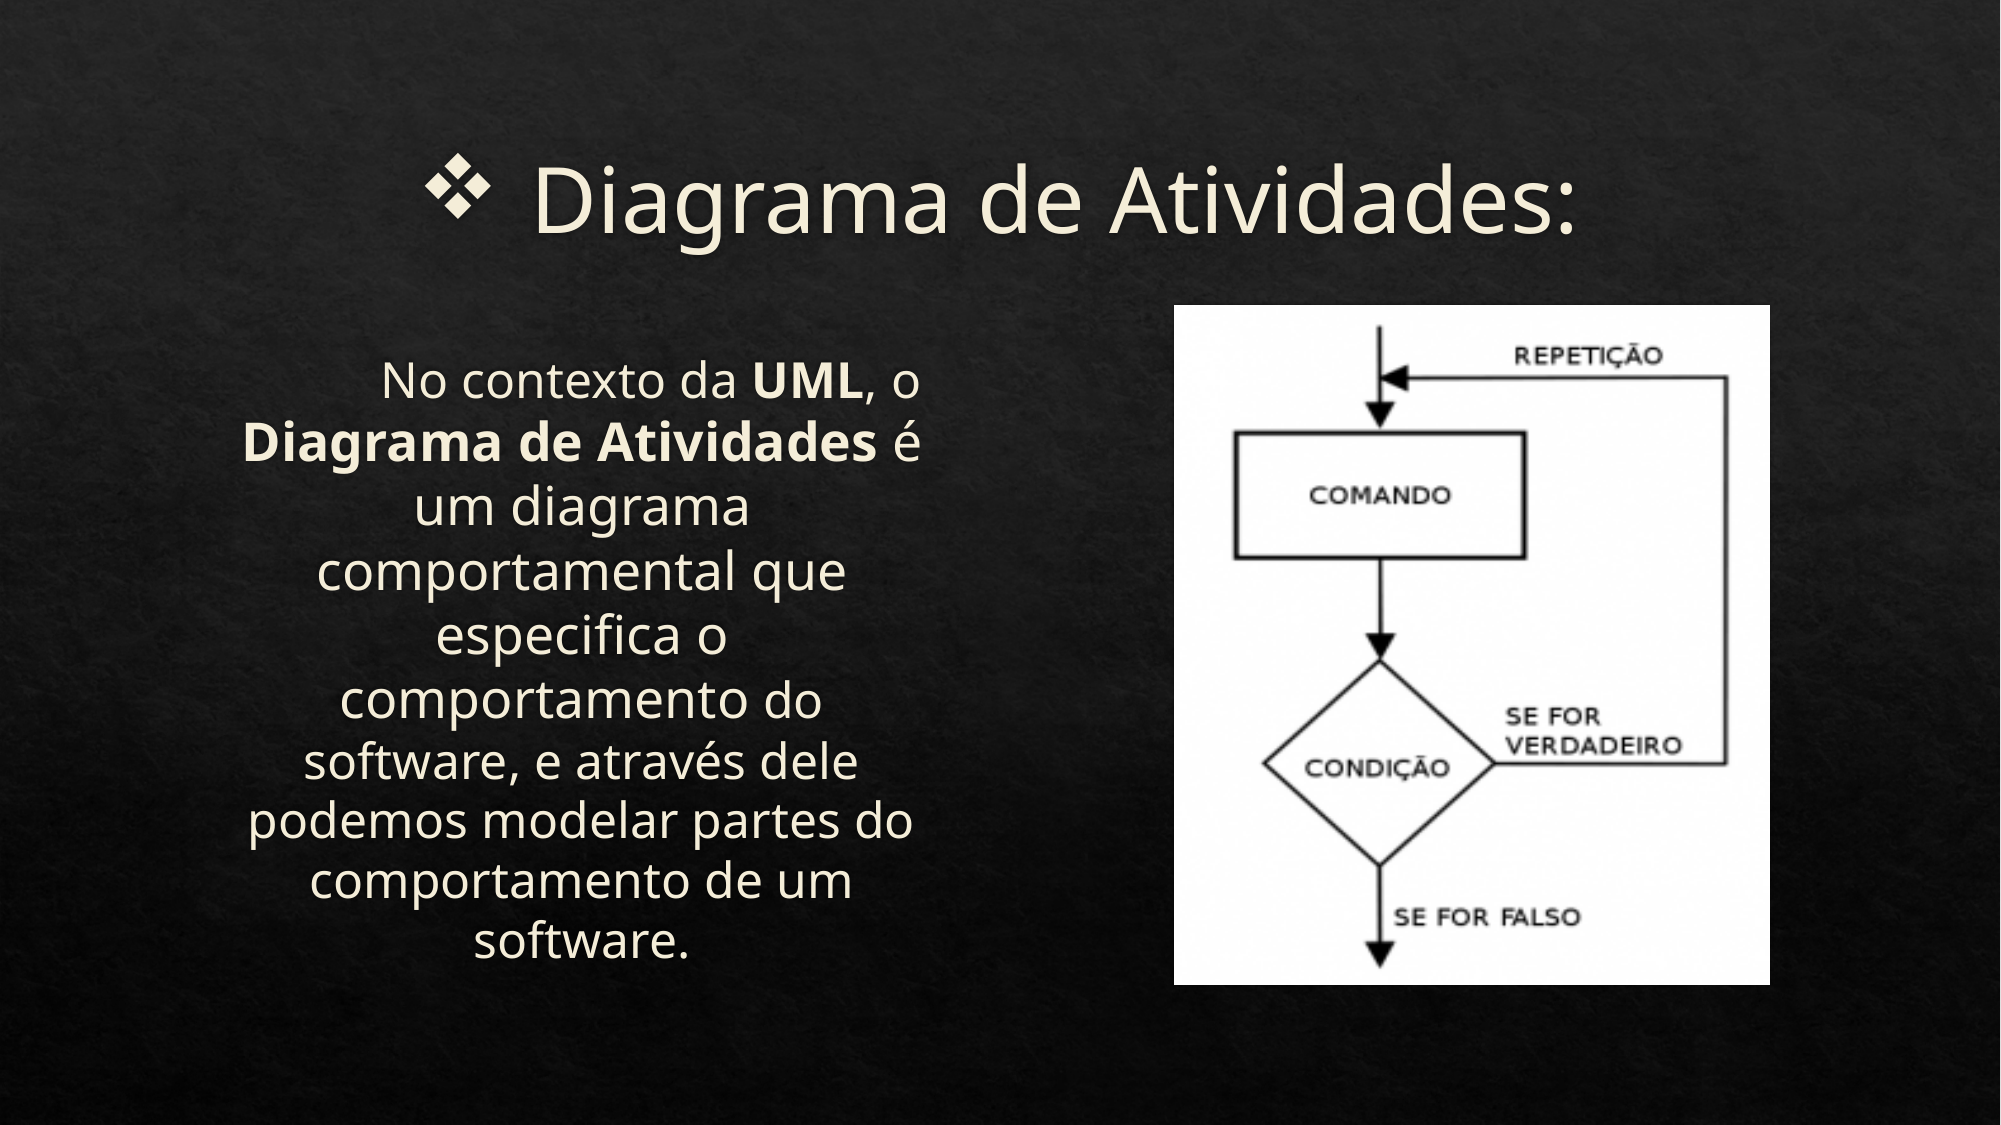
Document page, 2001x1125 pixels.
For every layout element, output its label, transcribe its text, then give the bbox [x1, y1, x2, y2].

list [1174, 305, 1771, 985]
title Diagrama de Atividades: [149, 99, 1849, 307]
list No contexto da UML, o Diagrama de Atividades é um diagrama comportamental que especifica o comportamento do software, e através dele podemos modelar partes do comportamento de um software. [149, 340, 947, 985]
